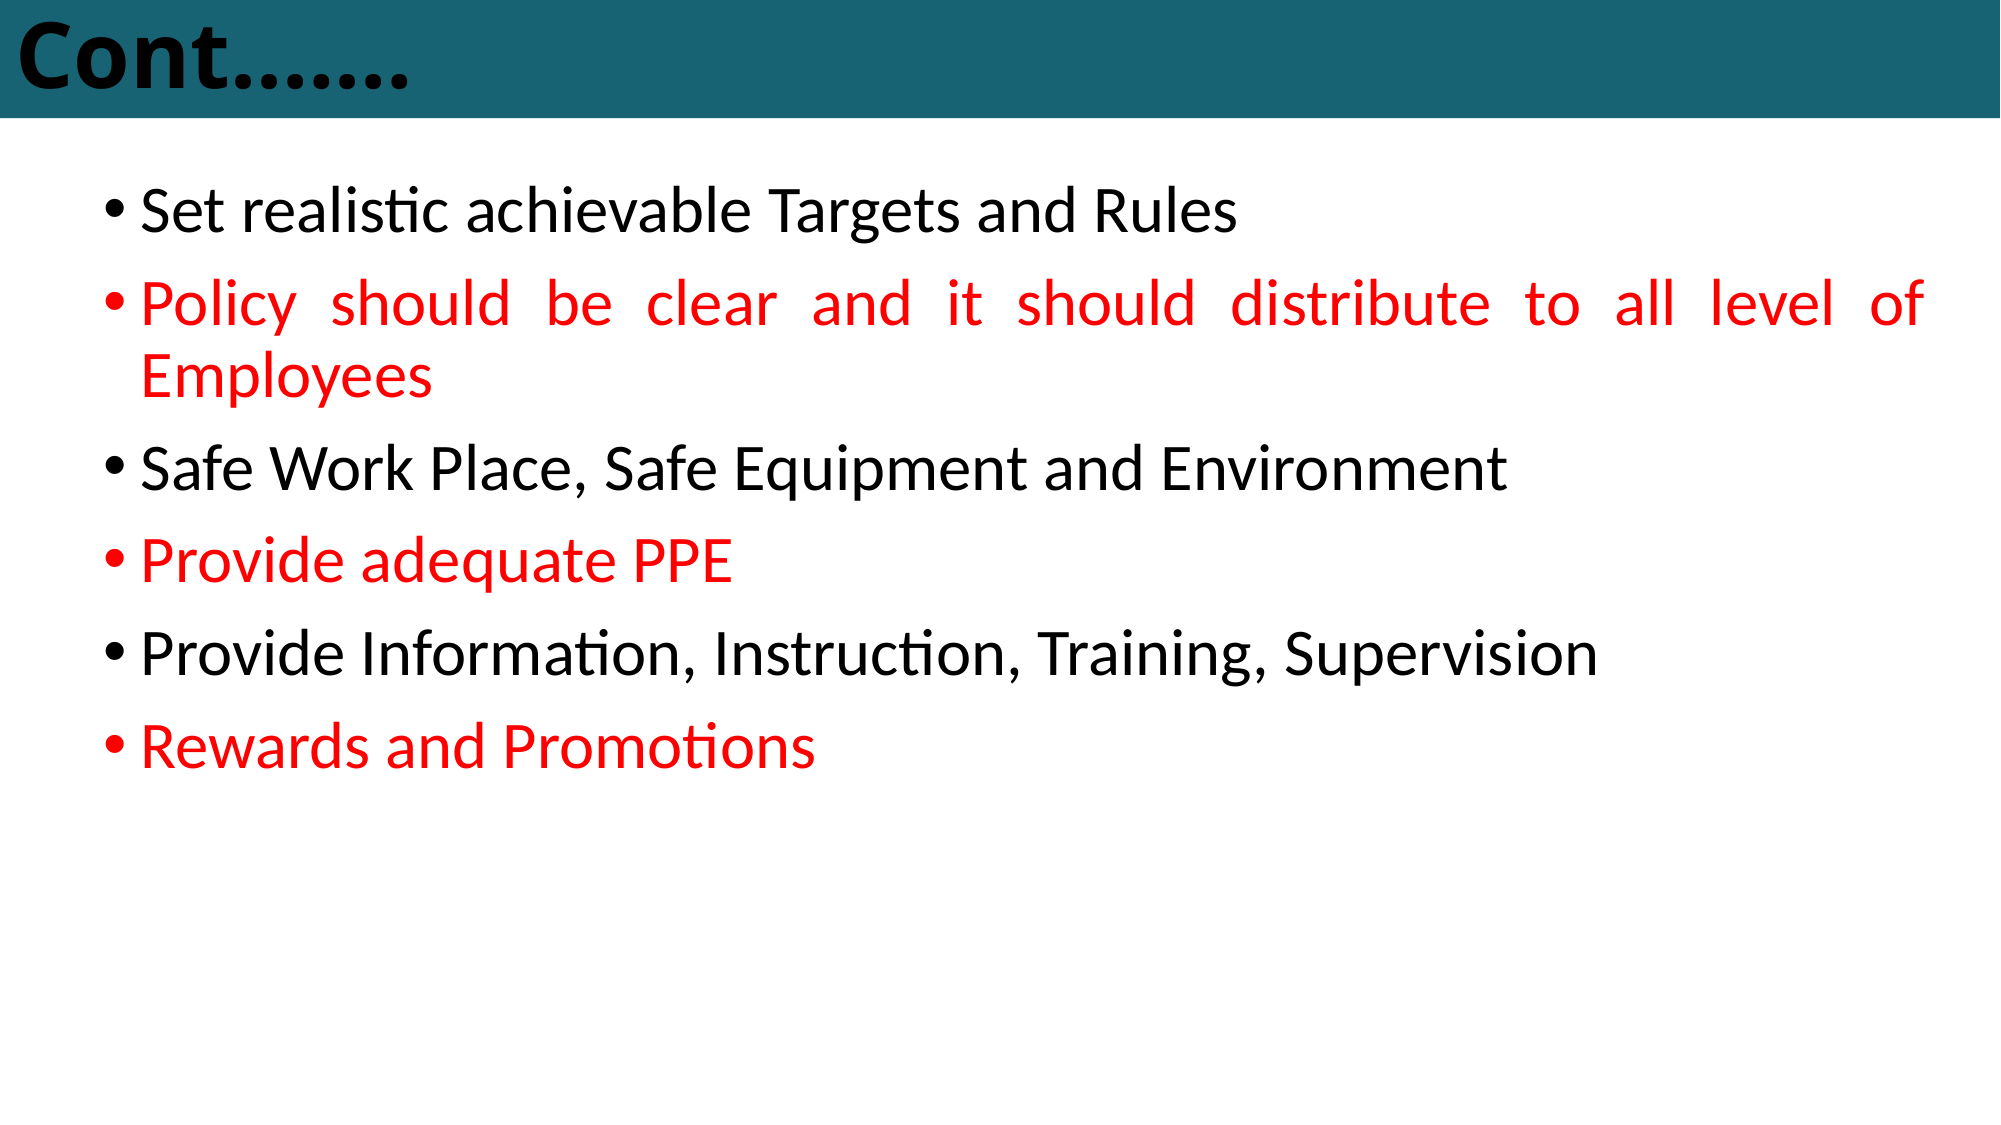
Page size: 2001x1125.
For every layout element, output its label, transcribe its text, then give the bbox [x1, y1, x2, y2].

list Set realistic achievable Targets and Rules Policy should be clear and it should distribute to all level of Employees Safe Work Place, Safe Equipment and Environment Provide adequate PPE Provide Information, Instruction, Training, Supervision Rewards and Promotions [88, 167, 1942, 1014]
title Cont.…… [0, 0, 2000, 119]
